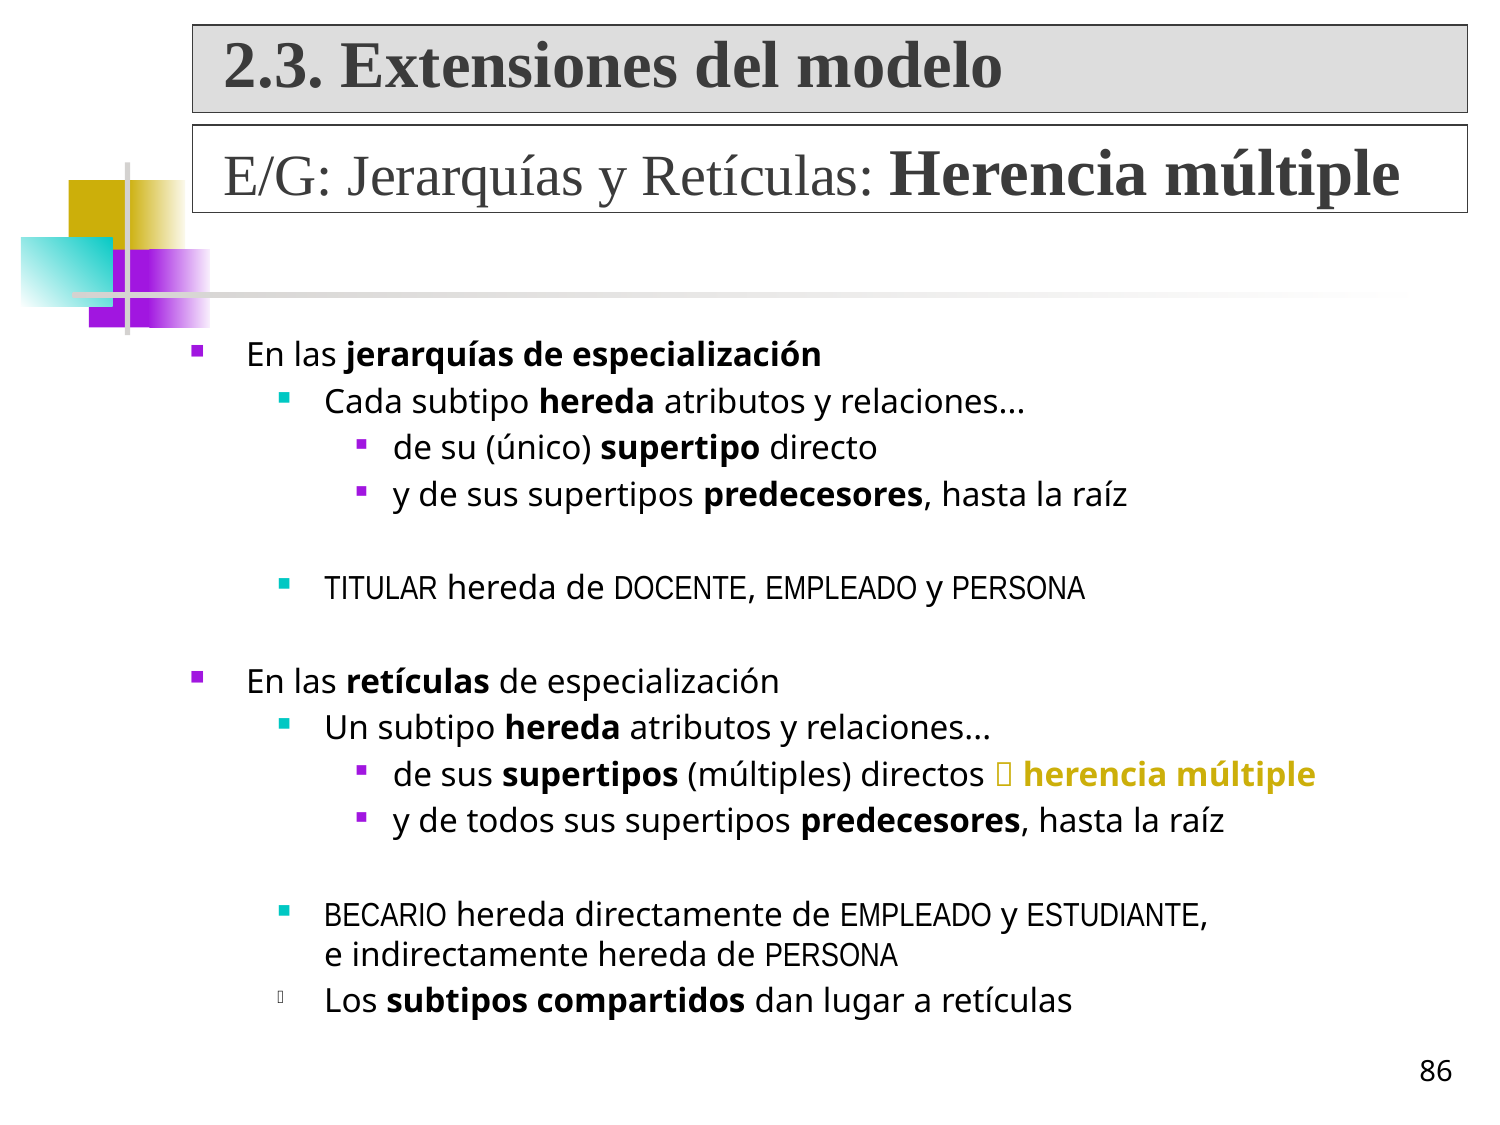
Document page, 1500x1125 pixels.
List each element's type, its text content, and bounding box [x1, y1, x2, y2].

text_box En las jerarquías de especialización Cada subtipo hereda atributos y relaciones... de su (único) supertipo directo y de sus supertipos predecesores, hasta la raíz TITULAR hereda de DOCENTE, EMPLEADO y PERSONA En las retículas de especialización Un subtipo hereda atributos y relaciones... de sus supertipos (múltiples) directos  herencia múltiple y de todos sus supertipos predecesores, hasta la raíz BECARIO hereda directamente de EMPLEADO y ESTUDIANTE, e indirectamente hereda de PERSONA Los subtipos compartidos dan lugar a retículas [174, 326, 1460, 1063]
text_box E/G: Jerarquías y Retículas: Herencia múltiple [192, 124, 1468, 213]
text_box 2.3. Extensiones del modelo [192, 24, 1468, 113]
slide_number 86 [1154, 1023, 1468, 1100]
